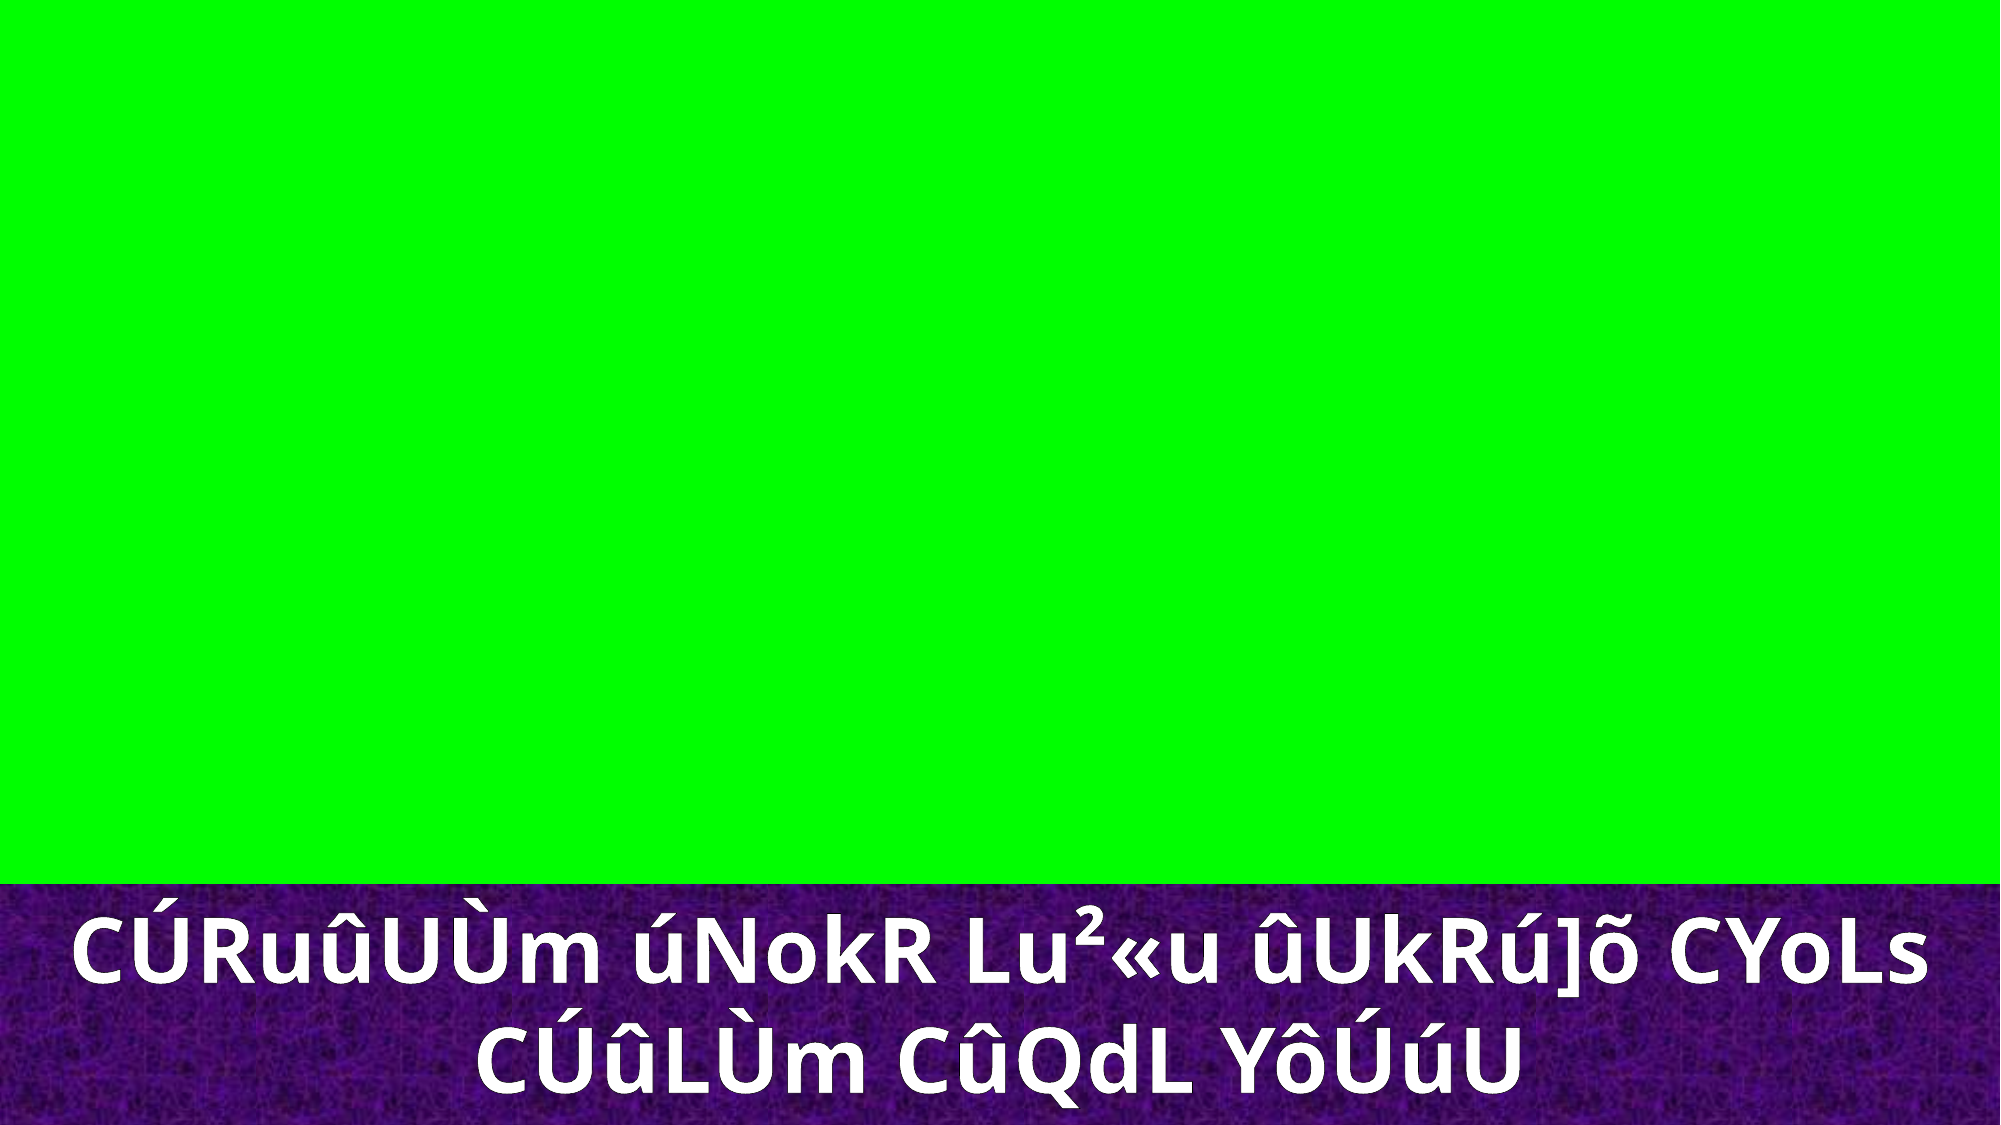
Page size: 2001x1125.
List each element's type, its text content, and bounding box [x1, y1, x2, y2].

text_box [0, 1119, 2000, 1125]
text_box CÚRuûUÙm úNokR Lu²«u ûUkRú]õ CYoLs CÚûLÙm CûQdL YôÚúU [0, 884, 2000, 1119]
